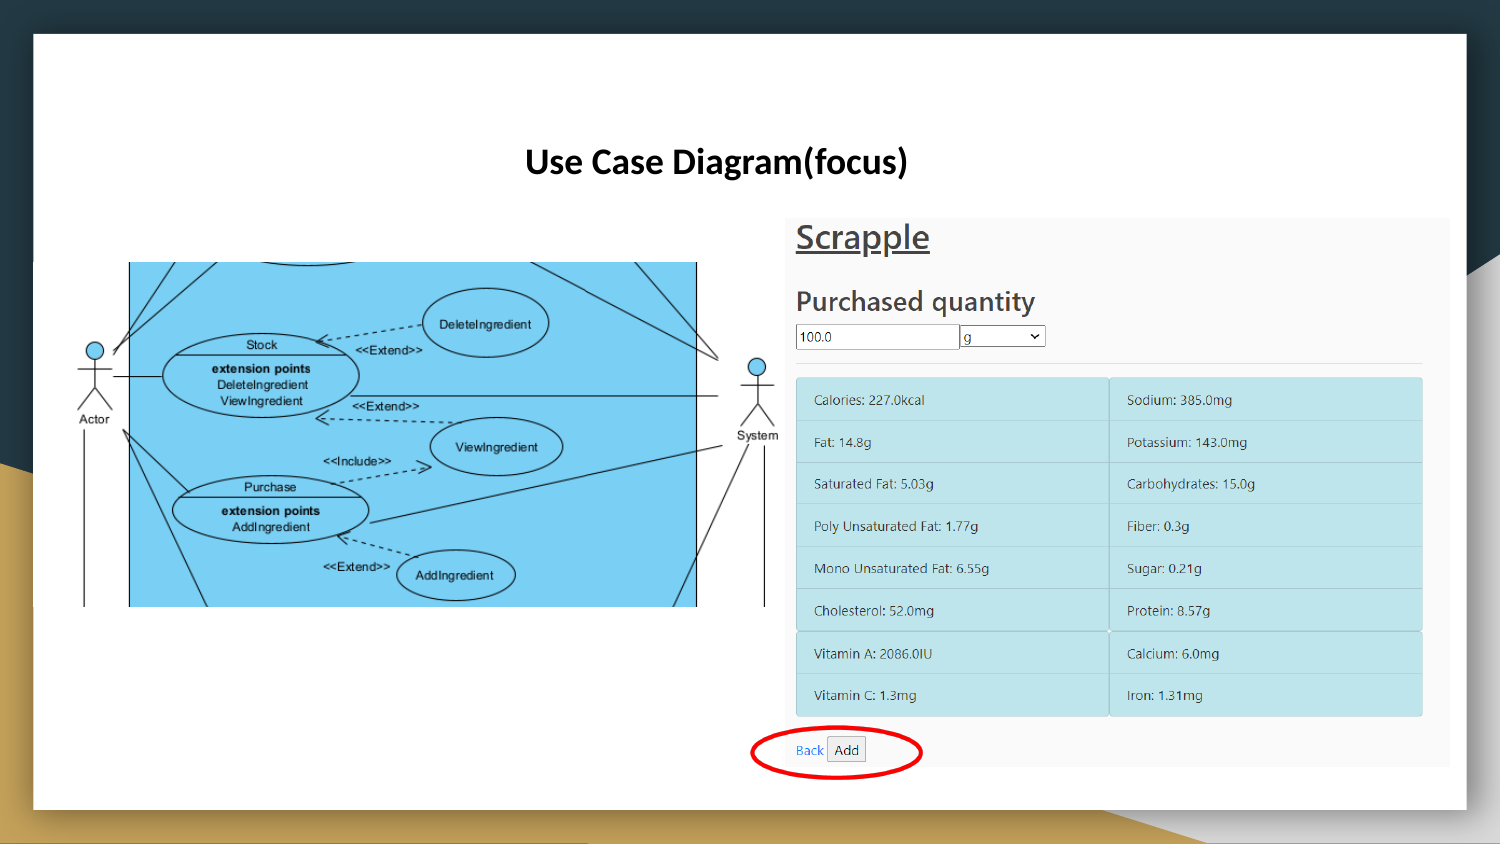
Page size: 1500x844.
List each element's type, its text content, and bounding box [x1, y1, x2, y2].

picture [32, 218, 1451, 781]
text_box Use Case Diagram(focus) [510, 122, 990, 198]
